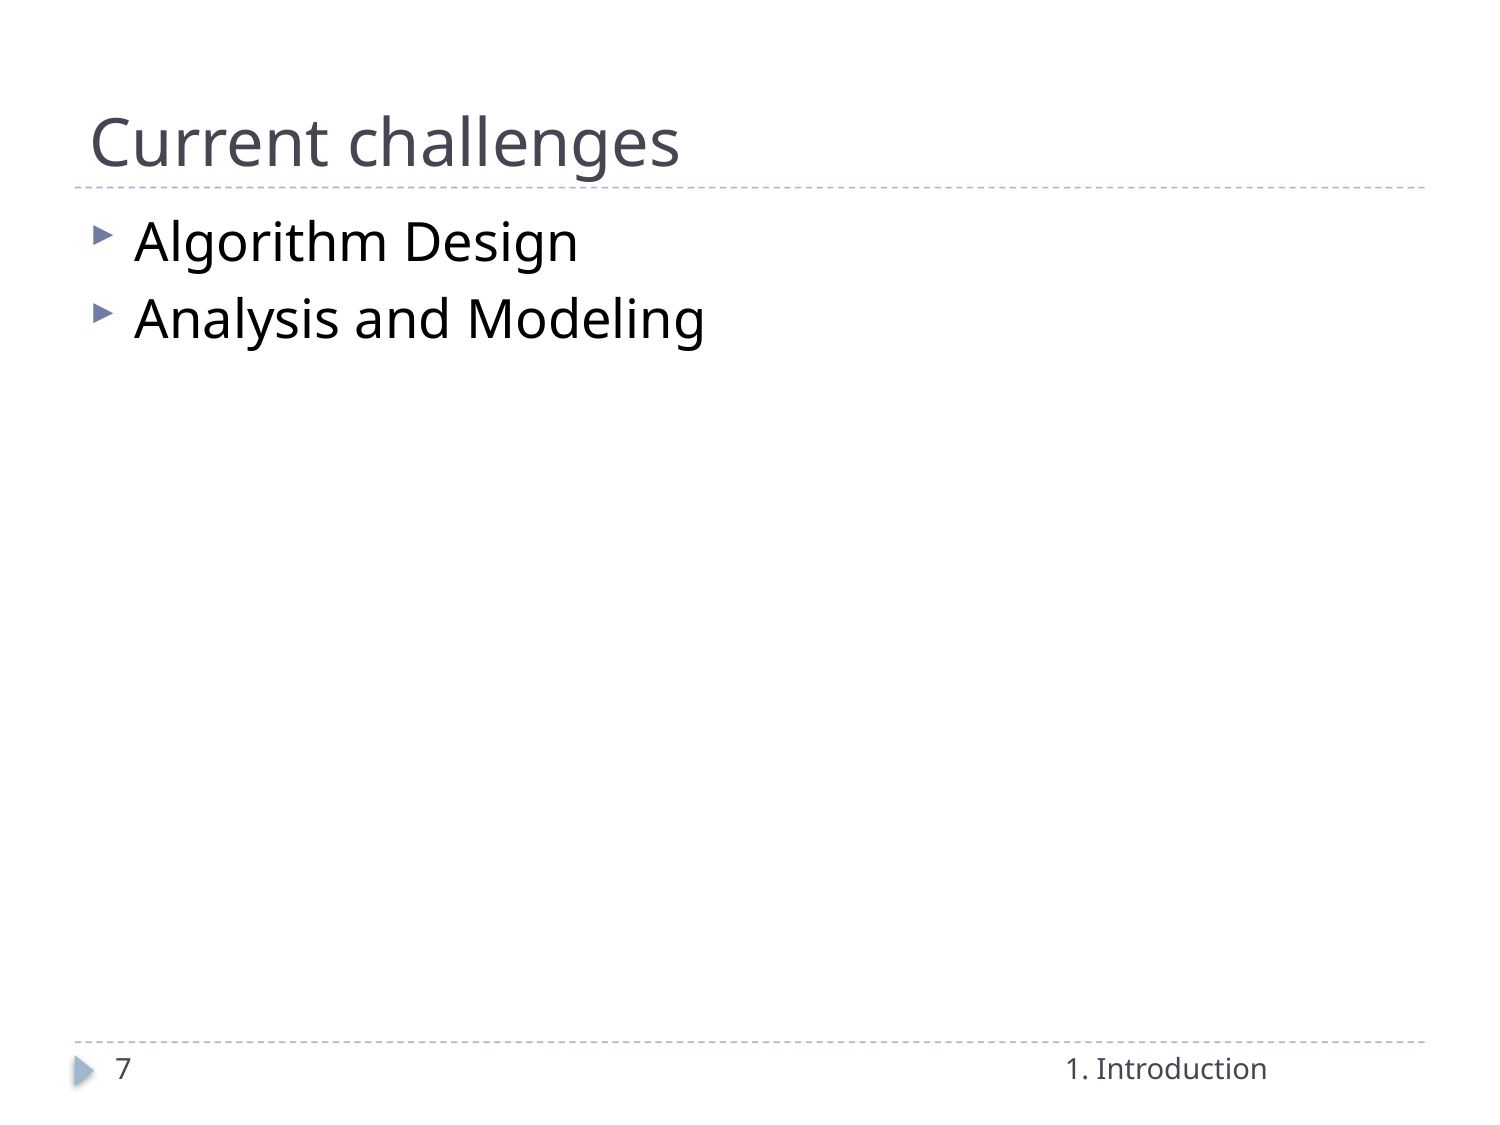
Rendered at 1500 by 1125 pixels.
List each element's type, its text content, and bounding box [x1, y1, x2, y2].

list Algorithm Design Analysis and Modeling [75, 200, 1425, 1010]
title Current challenges [75, 24, 1425, 188]
slide_number 7 [100, 1042, 426, 1103]
slide_number 1. Introduction [1050, 1042, 1426, 1103]
